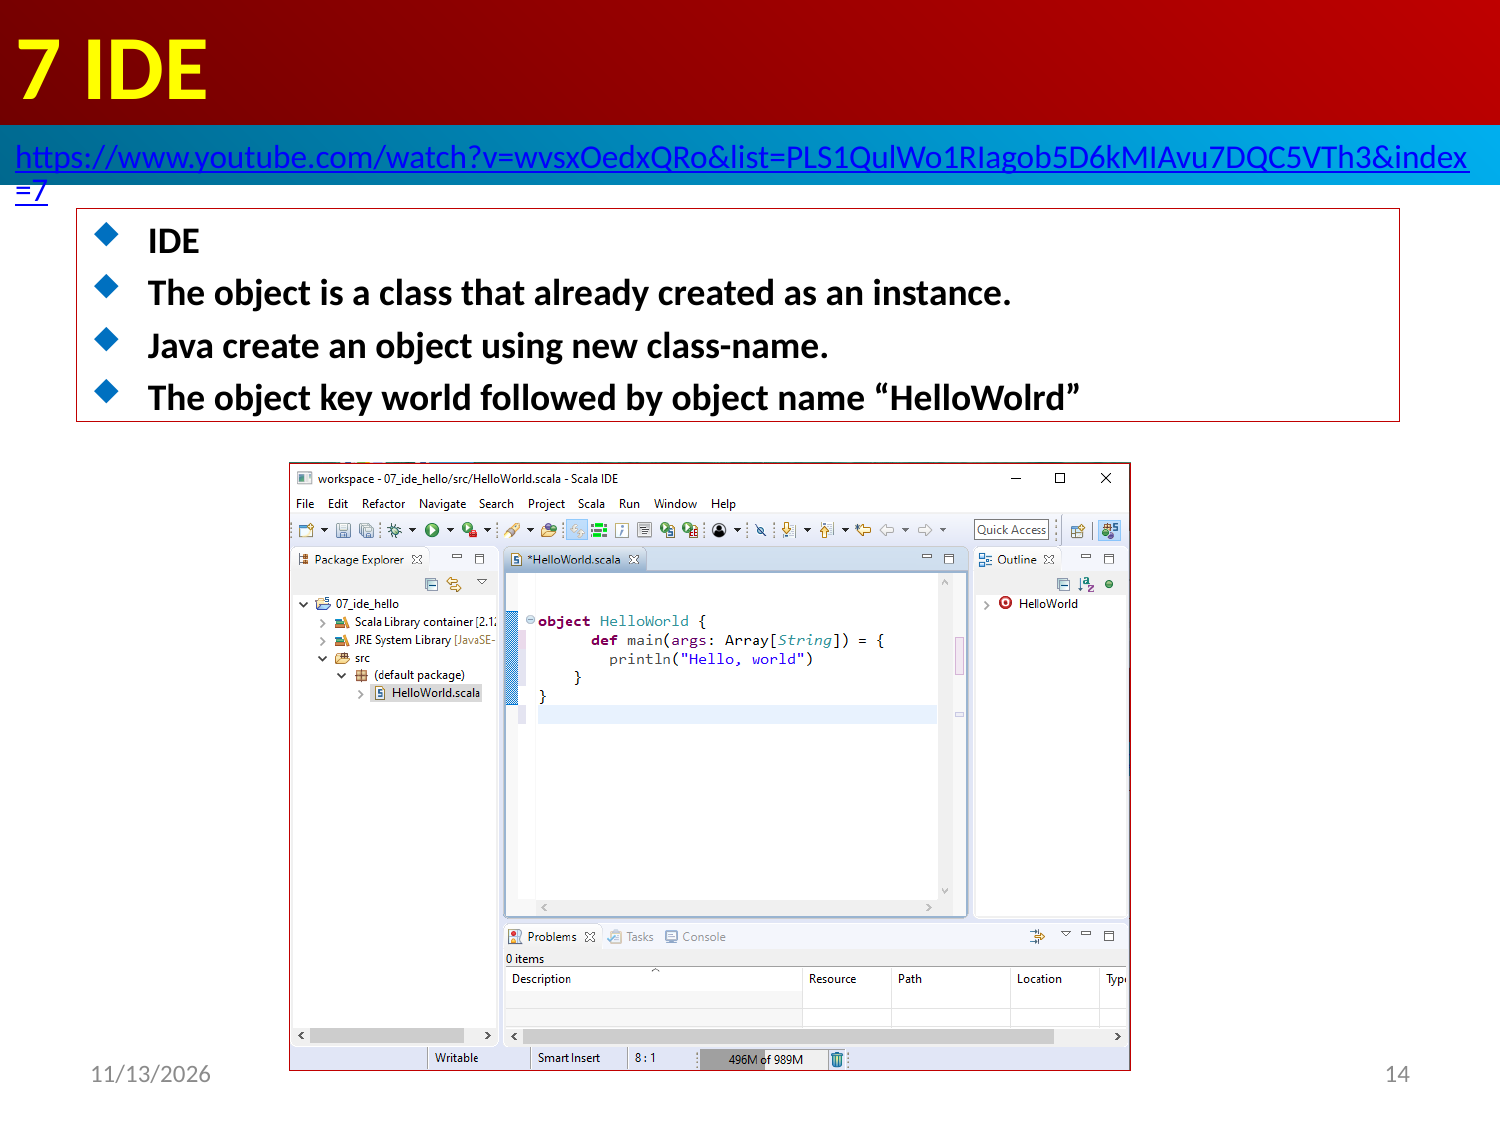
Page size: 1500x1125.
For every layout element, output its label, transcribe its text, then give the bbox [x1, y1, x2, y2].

text_box https://www.youtube.com/watch?v=wvsxOedxQRo&list=PLS1QulWo1RIagob5D6kMIAvu7DQC5VTh3&index=7 [0, 125, 1500, 185]
slide_number 14 [1074, 1042, 1425, 1103]
title 7 IDE [0, 0, 1500, 125]
picture [289, 462, 1131, 1071]
subtitle IDE The object is a class that already created as an instance. Java create an object using new class-name. The object key world followed by object name “HelloWolrd” [76, 208, 1400, 422]
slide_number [75, 1042, 425, 1103]
